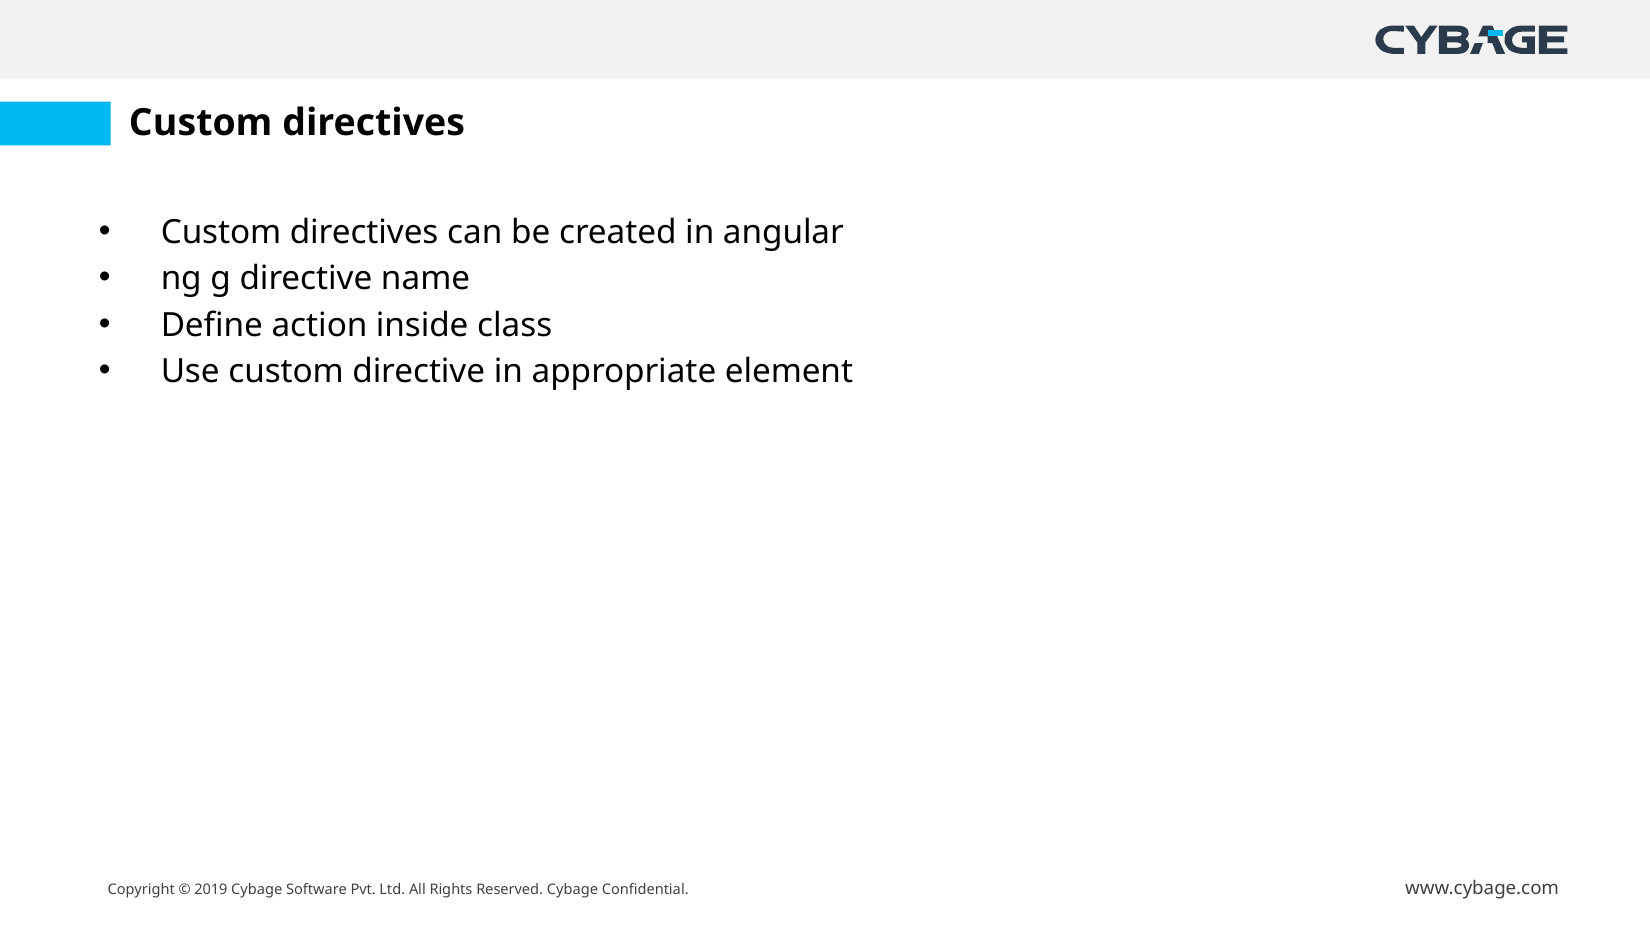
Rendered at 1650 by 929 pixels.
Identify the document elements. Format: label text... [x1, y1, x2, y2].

list Custom directives can be created in angular ng g directive name Define action inside class Use custom directive in appropriate element [82, 201, 1568, 815]
title Custom directives [112, 89, 1598, 171]
